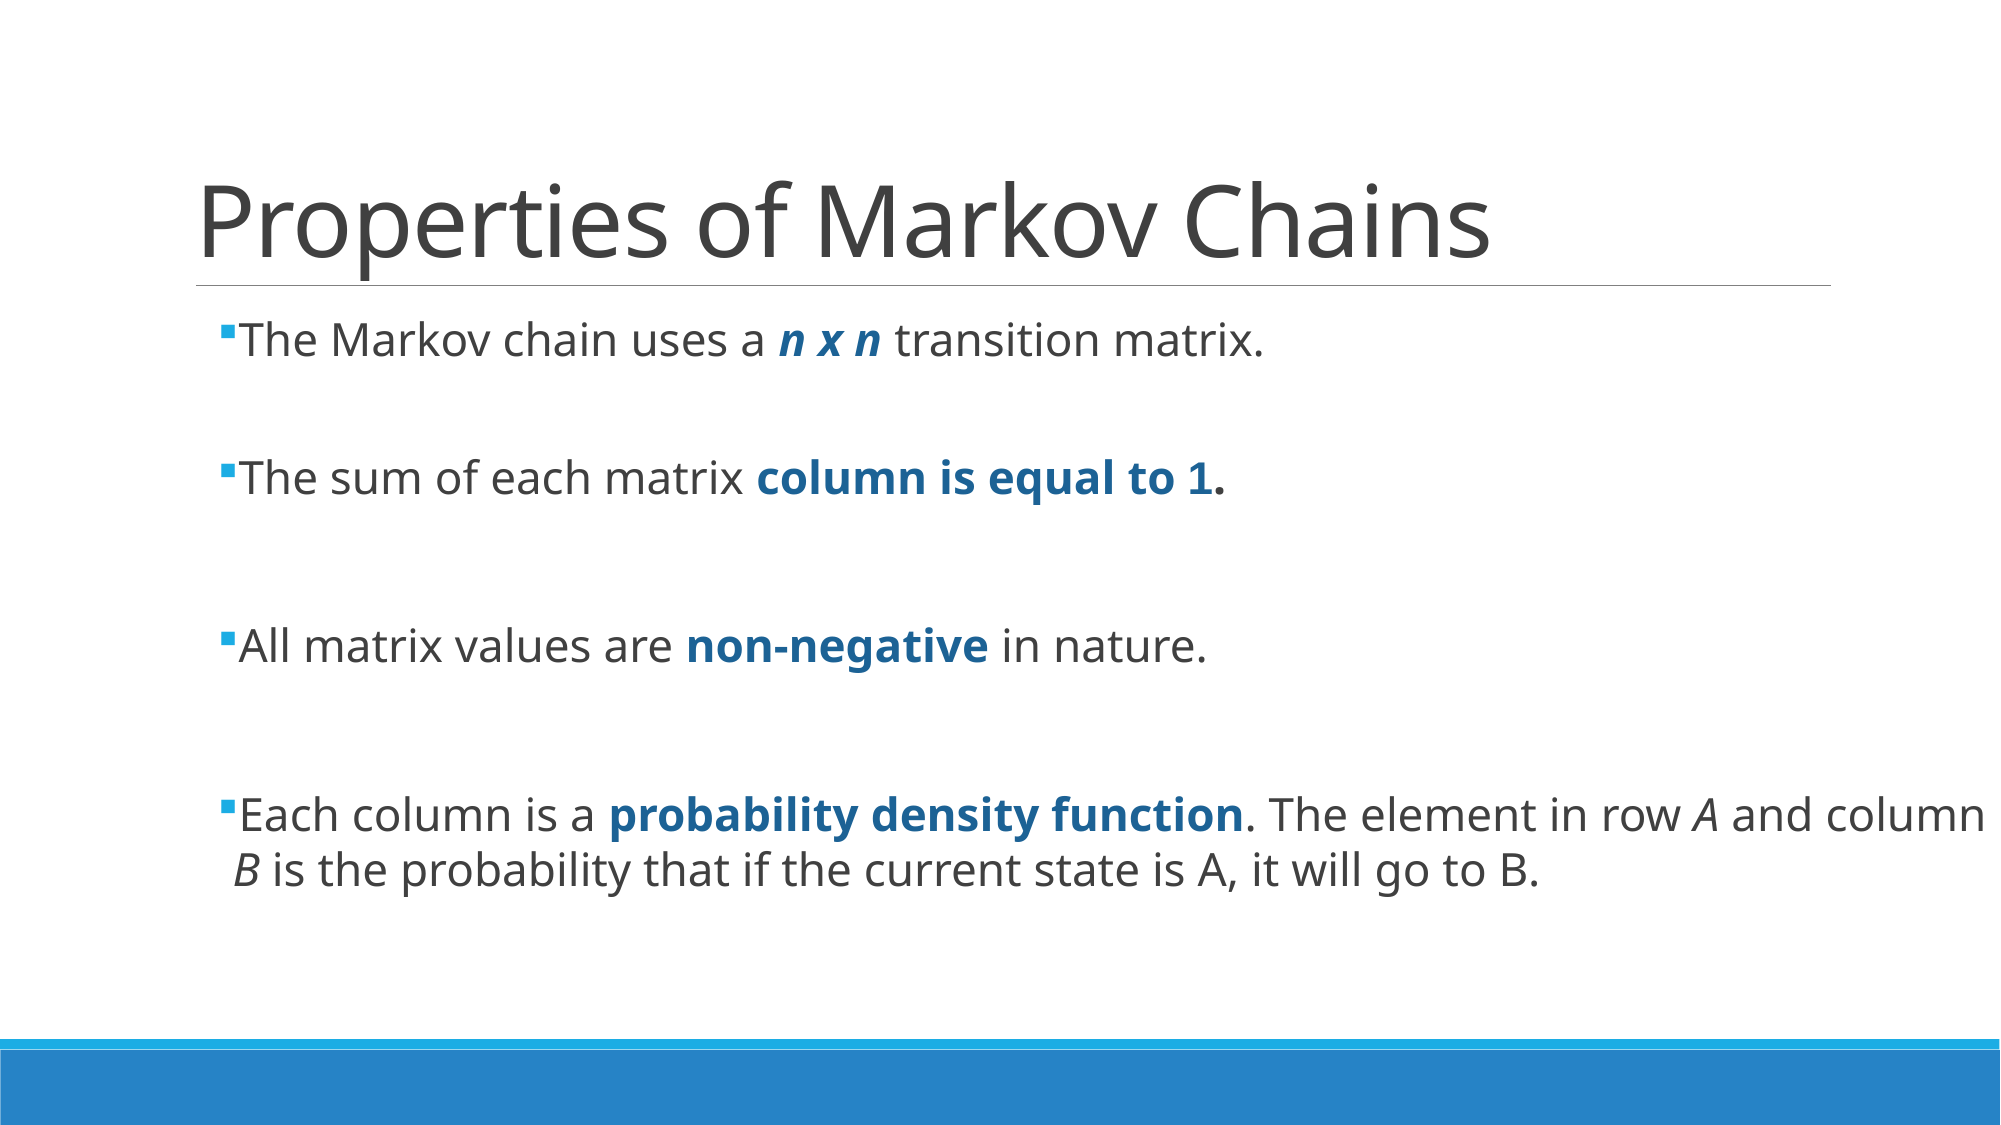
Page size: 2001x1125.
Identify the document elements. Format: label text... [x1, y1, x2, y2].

list The Markov chain uses a n x n transition matrix. The sum of each matrix column is equal to 1. All matrix values are non-negative in nature. Each column is a probability density function. The element in row A and column B is the probability that if the current state is A, it will go to B. [217, 302, 2000, 1015]
title Properties of Markov Chains [180, 47, 1830, 285]
